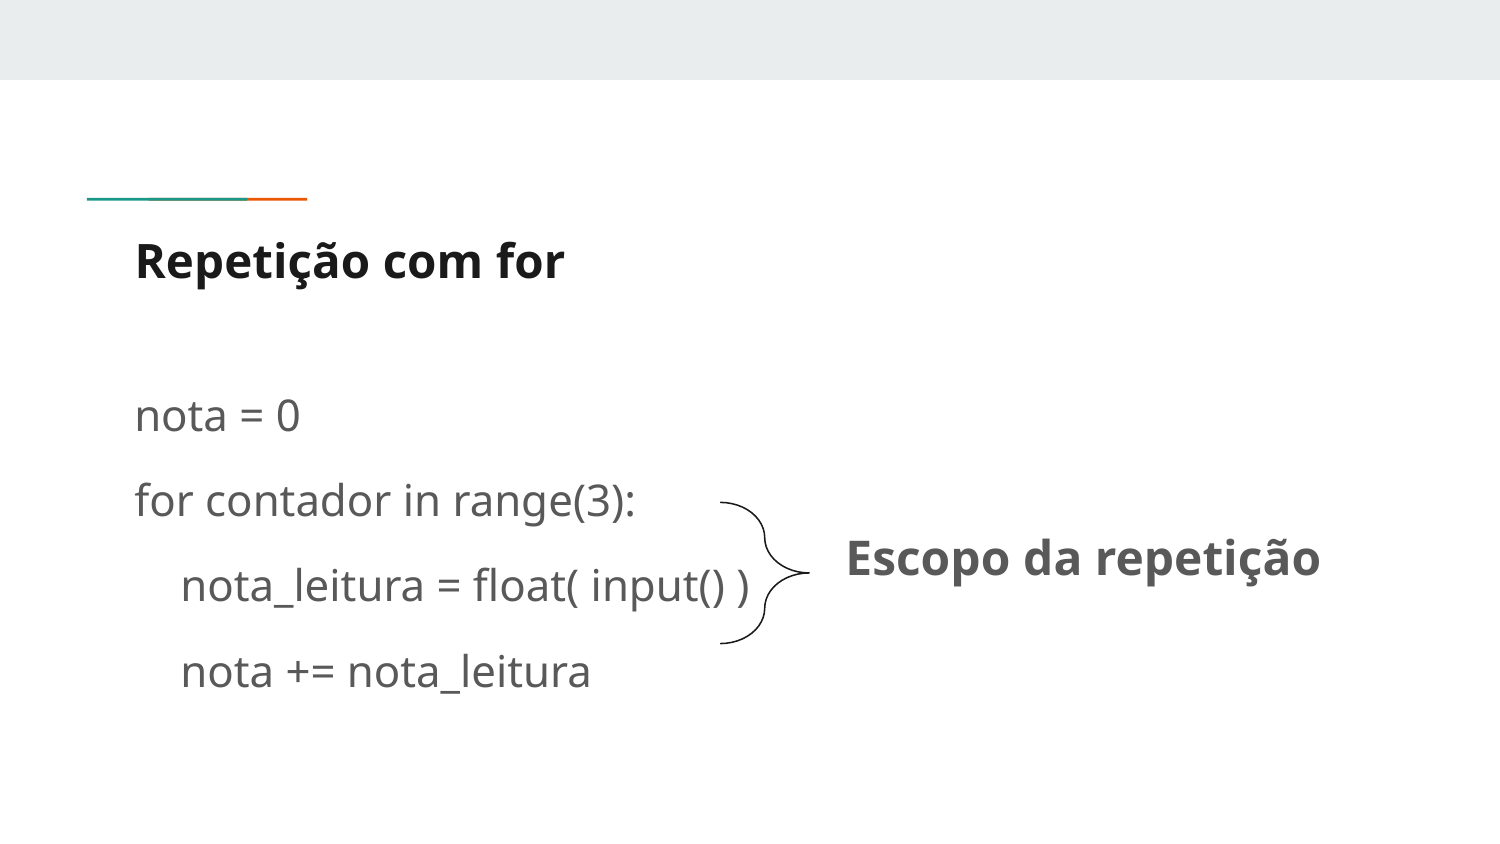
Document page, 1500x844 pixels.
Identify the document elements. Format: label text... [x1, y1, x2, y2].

list nota = 0 for contador in range(3): nota_leitura = float( input() ) nota += nota_leitura [119, 364, 1381, 844]
text_box Escopo da repetição [830, 512, 1471, 600]
text_box [720, 502, 810, 644]
title Repetição com for [119, 216, 1381, 305]
